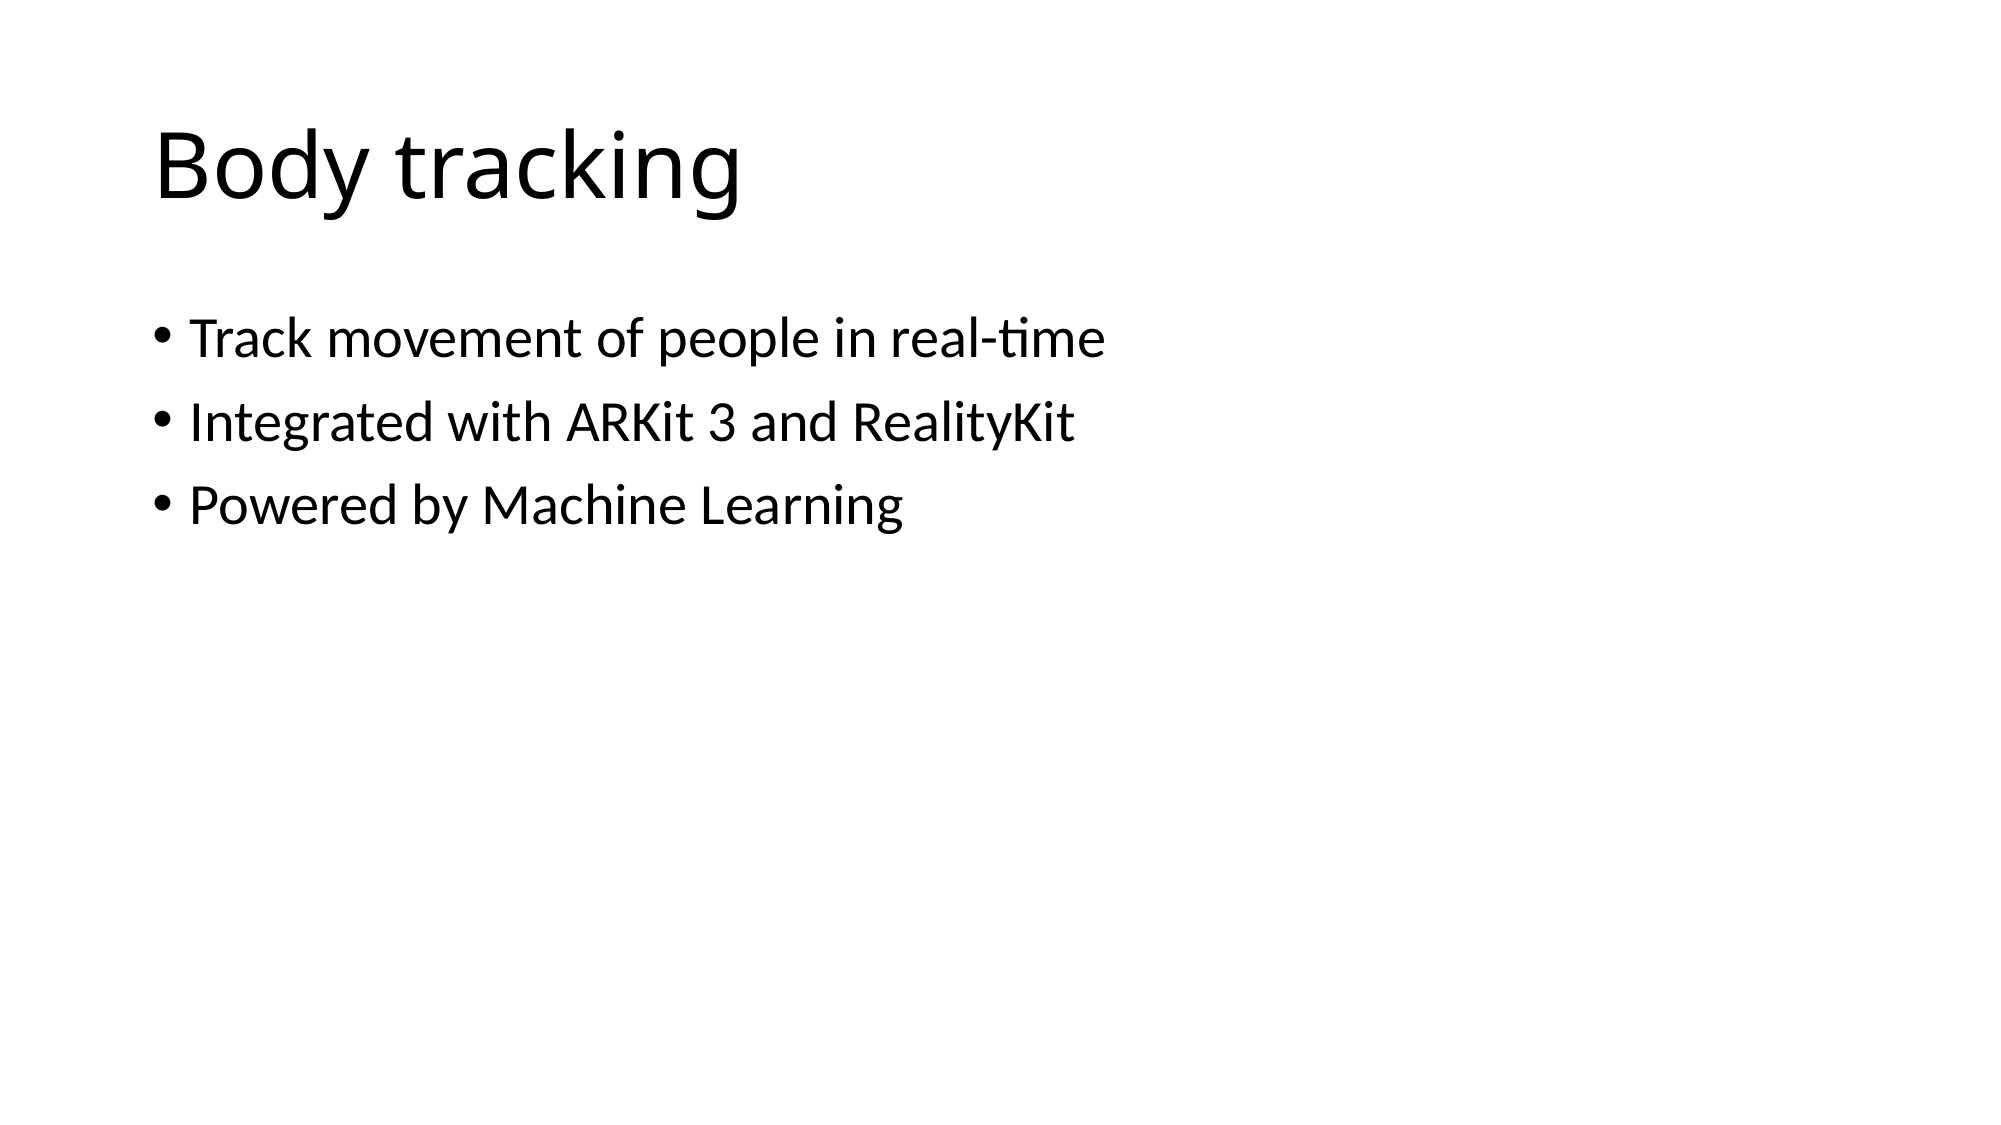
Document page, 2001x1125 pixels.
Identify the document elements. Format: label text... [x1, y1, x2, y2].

list Track movement of people in real-time Integrated with ARKit 3 and RealityKit Powered by Machine Learning [137, 299, 1863, 1014]
title Body tracking [137, 59, 1863, 278]
